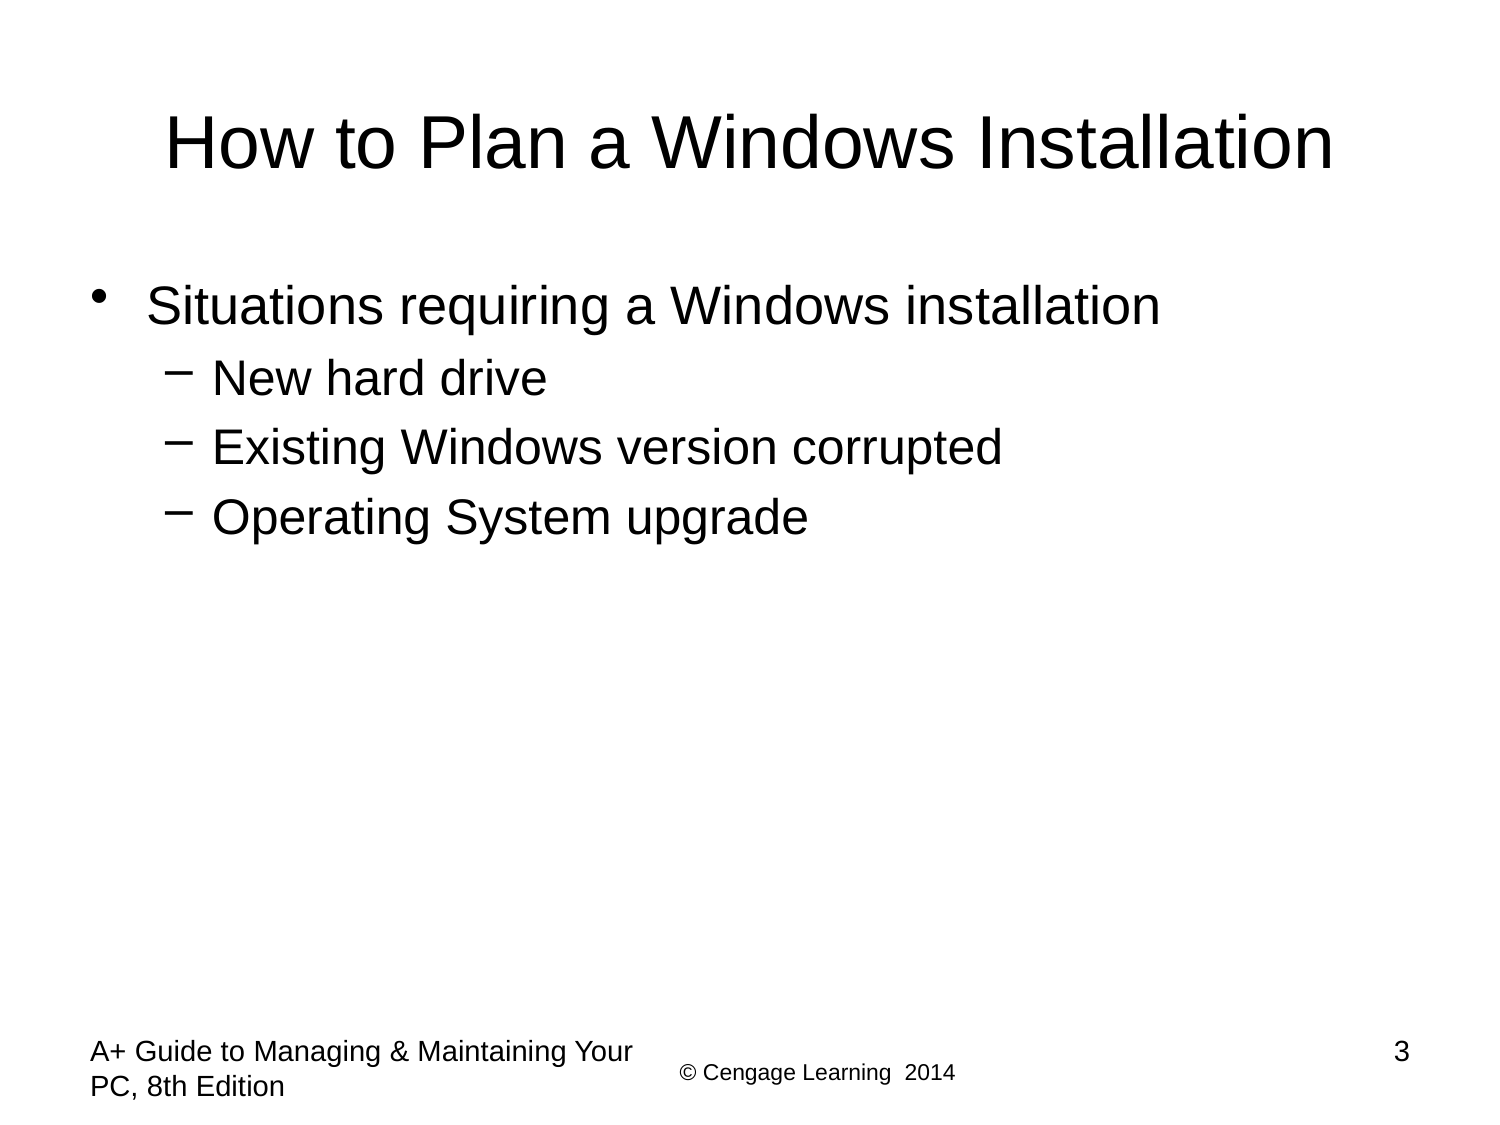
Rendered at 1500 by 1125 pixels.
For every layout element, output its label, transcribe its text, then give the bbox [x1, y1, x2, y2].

title How to Plan a Windows Installation [75, 45, 1425, 233]
list Situations requiring a Windows installation New hard drive Existing Windows version corrupted Operating System upgrade [75, 262, 1425, 1005]
footer A+ Guide to Managing & Maintaining Your PC, 8th Edition [74, 1024, 651, 1103]
slide_number 3 [1074, 1024, 1426, 1103]
